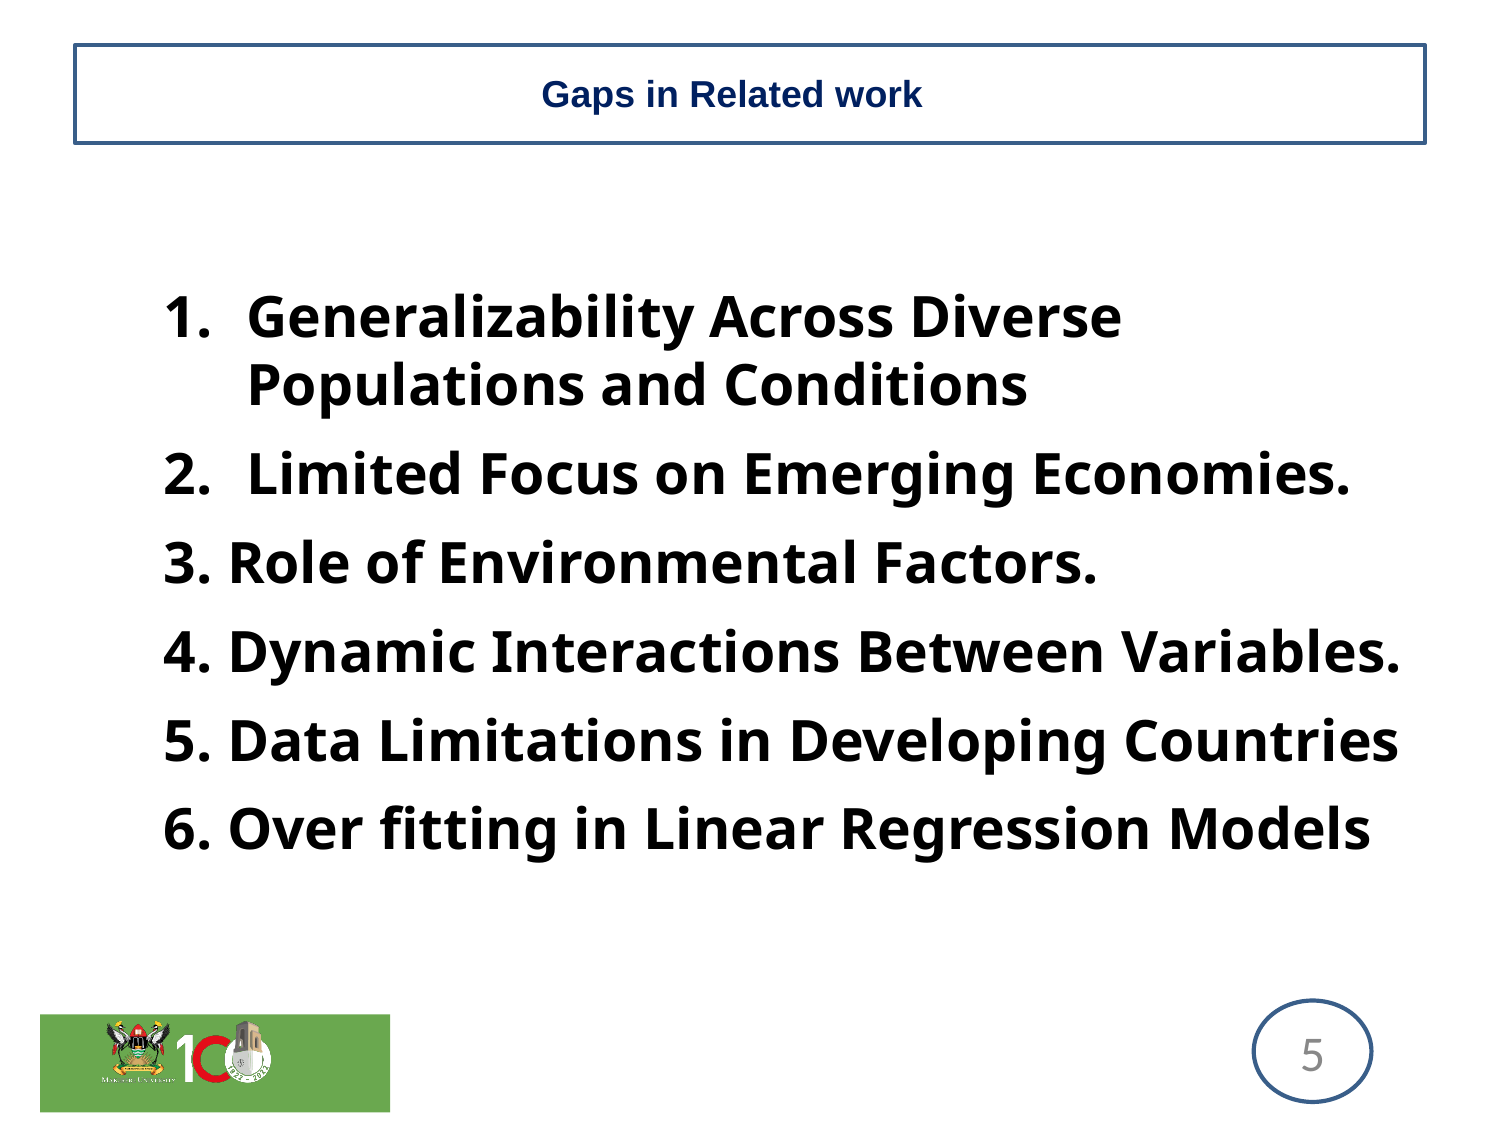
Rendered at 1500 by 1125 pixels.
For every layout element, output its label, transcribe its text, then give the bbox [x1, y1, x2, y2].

list Generalizability Across Diverse Populations and Conditions Limited Focus on Emerging Economies. 3. Role of Environmental Factors. 4. Dynamic Interactions Between Variables. 5. Data Limitations in Developing Countries 6. Over fitting in Linear Regression Models [75, 184, 1425, 1002]
title Gaps in Related work [75, 62, 1400, 124]
picture [99, 1017, 279, 1086]
